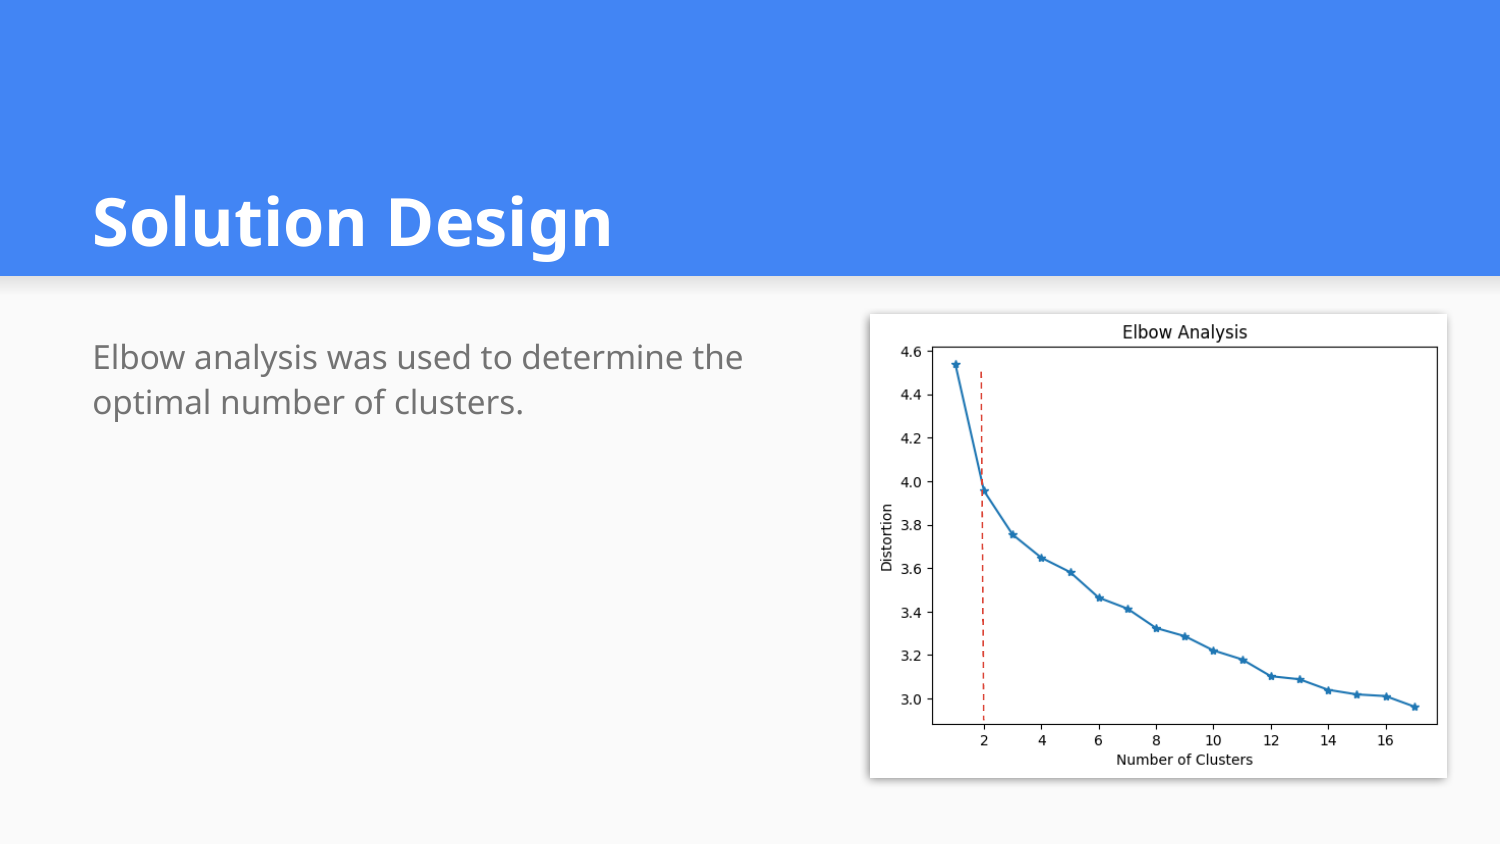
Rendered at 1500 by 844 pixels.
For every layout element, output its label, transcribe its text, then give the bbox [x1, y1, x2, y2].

picture [869, 314, 1447, 778]
list Elbow analysis was used to determine the optimal number of clusters. [77, 314, 804, 760]
title Solution Design [77, 53, 1427, 626]
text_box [980, 371, 985, 721]
